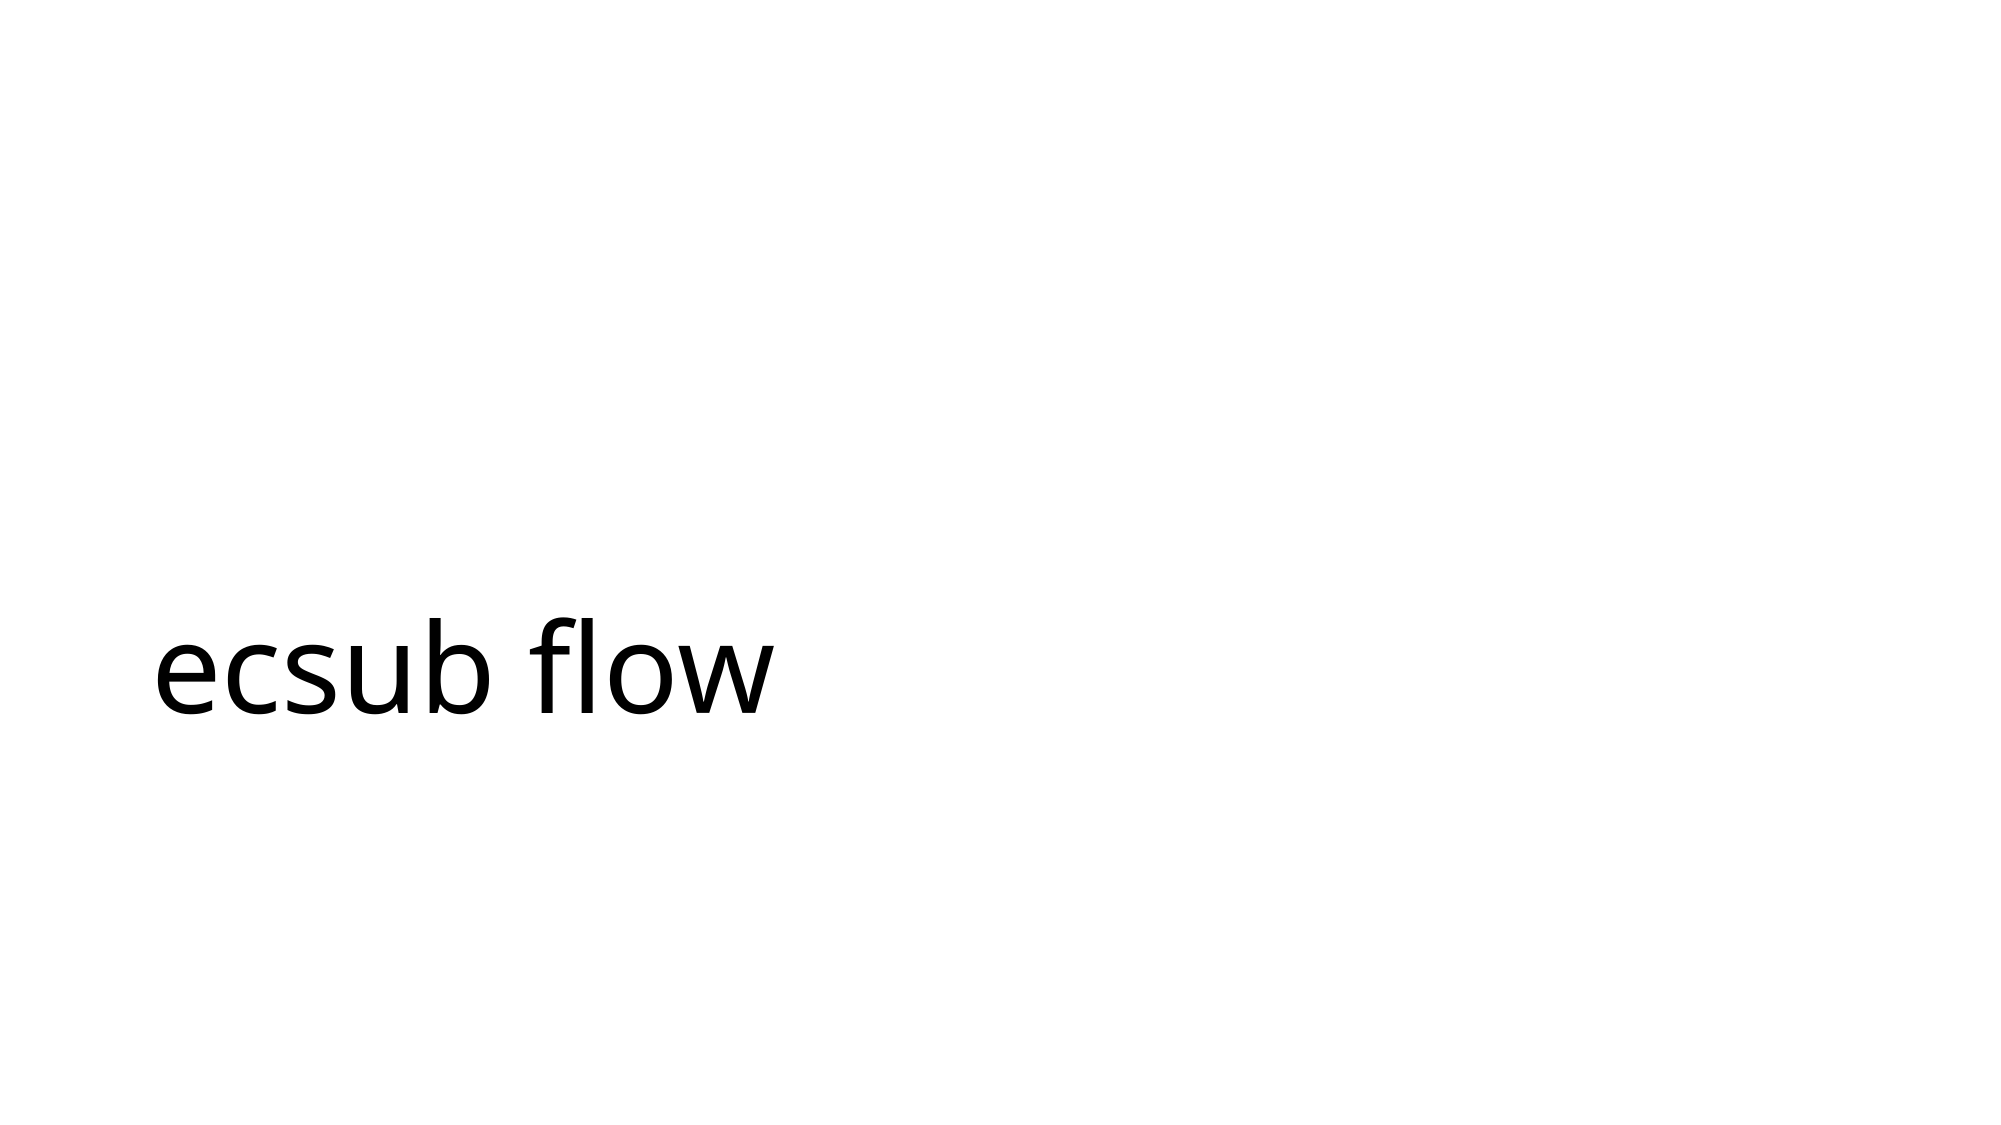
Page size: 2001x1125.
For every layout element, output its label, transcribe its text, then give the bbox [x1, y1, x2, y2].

title ecsub flow [136, 280, 1862, 749]
